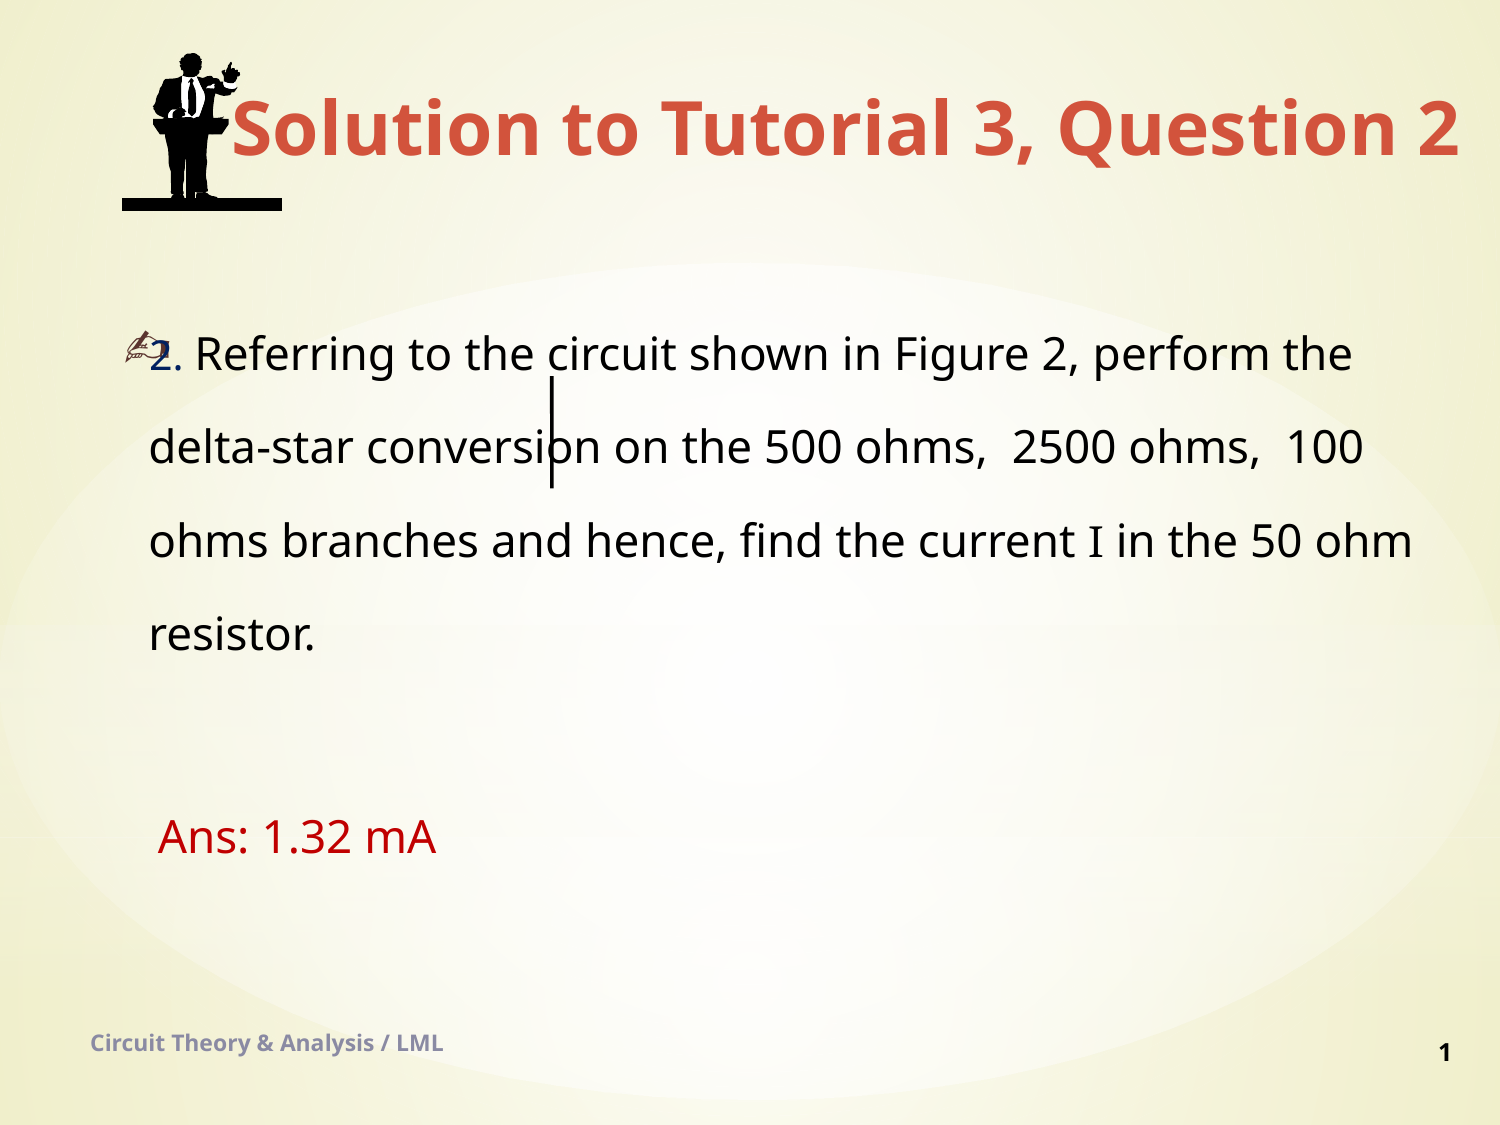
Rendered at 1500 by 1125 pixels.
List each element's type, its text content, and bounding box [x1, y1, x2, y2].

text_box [121, 52, 283, 212]
list 2. Referring to the circuit shown in Figure 2, perform the delta-star conversion on the 500 ohms, 2500 ohms, 100 ohms branches and hence, find the current I in the 50 ohm resistor. Ans: 1.32 mA [100, 278, 1465, 877]
slide_number 1 [1167, 1023, 1468, 1083]
text_box Solution to Tutorial 3, Question 2 [288, 73, 1477, 211]
footer Circuit Theory & Analysis / LML [75, 1012, 625, 1073]
